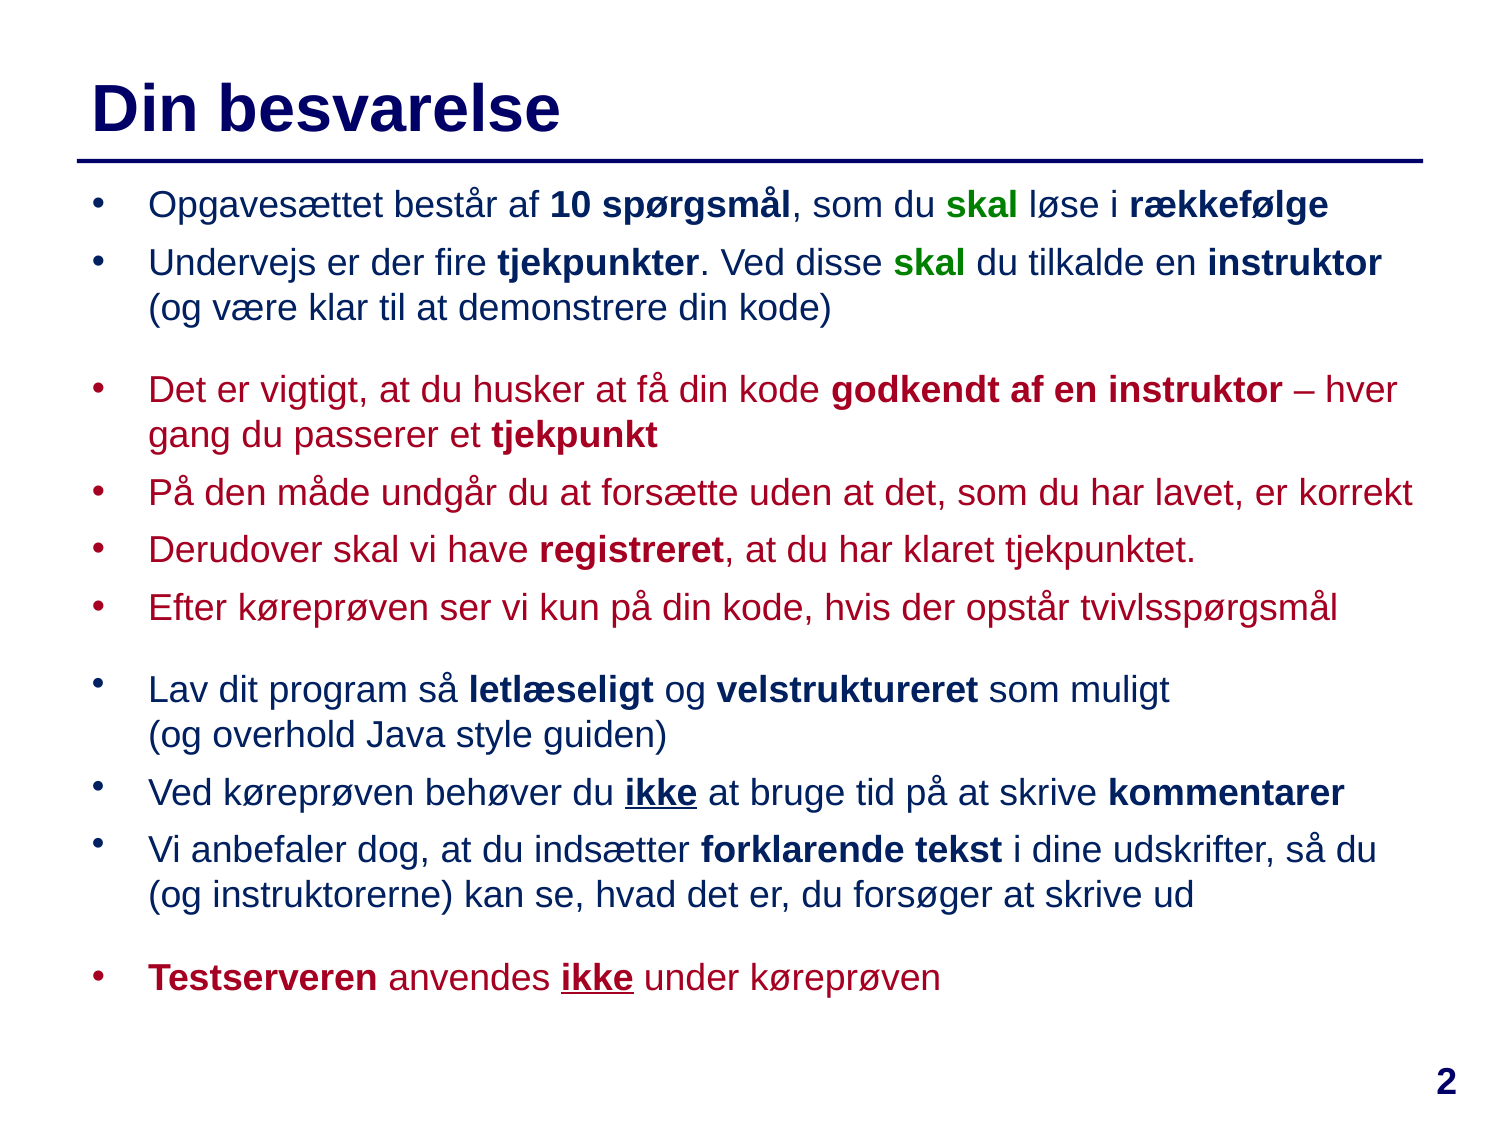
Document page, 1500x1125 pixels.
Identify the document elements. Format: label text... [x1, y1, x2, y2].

title Din besvarelse [76, 54, 1424, 155]
slide_number 2 [1393, 1048, 1500, 1125]
list Opgavesættet består af 10 spørgsmål, som du skal løse i rækkefølge Undervejs er der fire tjekpunkter. Ved disse skal du tilkalde en instruktor (og være klar til at demonstrere din kode) Det er vigtigt, at du husker at få din kode godkendt af en instruktor – hver gang du passerer et tjekpunkt På den måde undgår du at forsætte uden at det, som du har lavet, er korrekt Derudover skal vi have registreret, at du har klaret tjekpunktet. Efter køreprøven ser vi kun på din kode, hvis der opstår tvivlsspørgsmål Lav dit program så letlæseligt og velstruktureret som muligt (og overhold Java style guiden) Ved køreprøven behøver du ikke at bruge tid på at skrive kommentarer Vi anbefaler dog, at du indsætter forklarende tekst i dine udskrifter, så du (og instruktorerne) kan se, hvad det er, du forsøger at skrive ud Testserveren anvendes ikke under køreprøven [76, 172, 1471, 1071]
